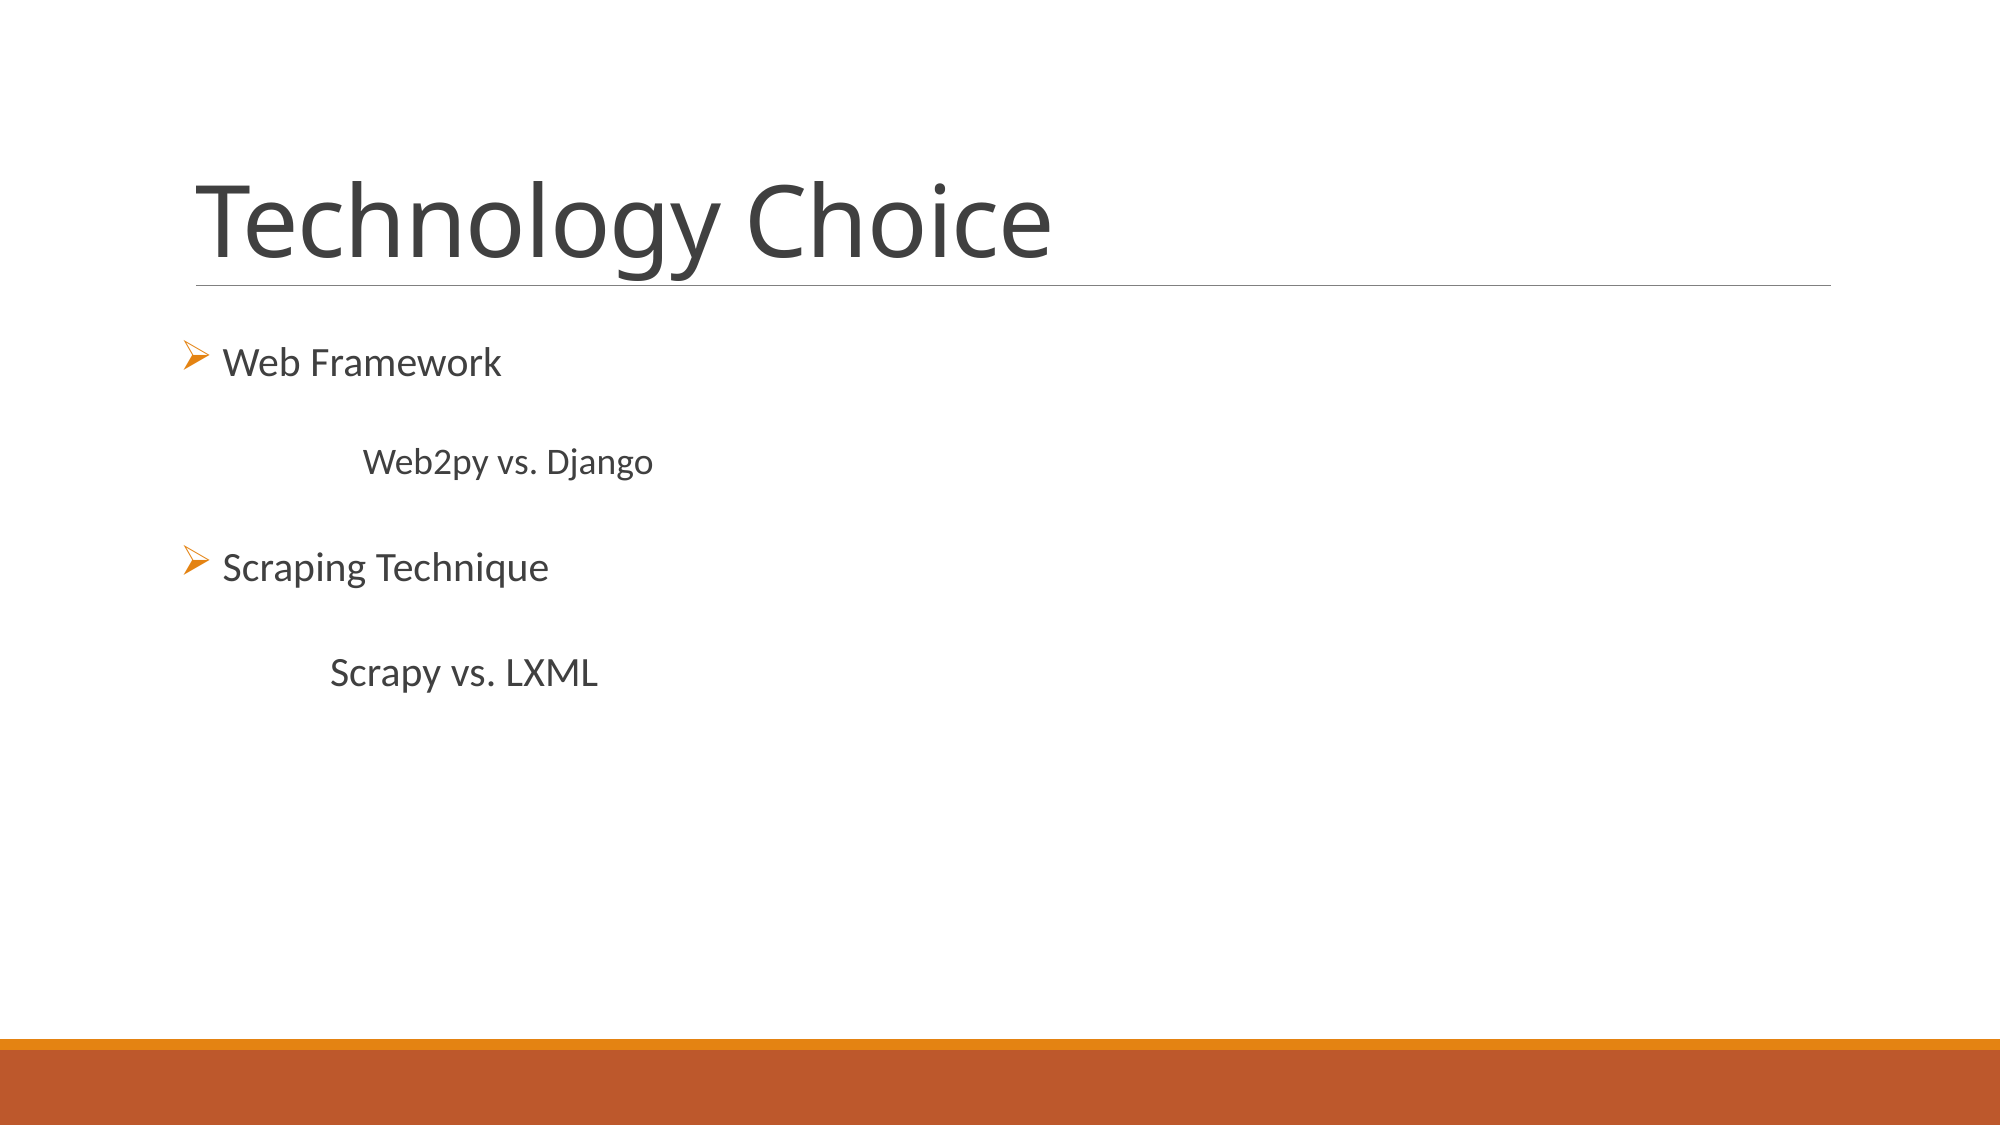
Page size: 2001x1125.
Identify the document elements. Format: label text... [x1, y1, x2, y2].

title Technology Choice [180, 47, 1830, 285]
list Web Framework Web2py vs. Django Scraping Technique Scrapy vs. LXML [180, 302, 1830, 963]
